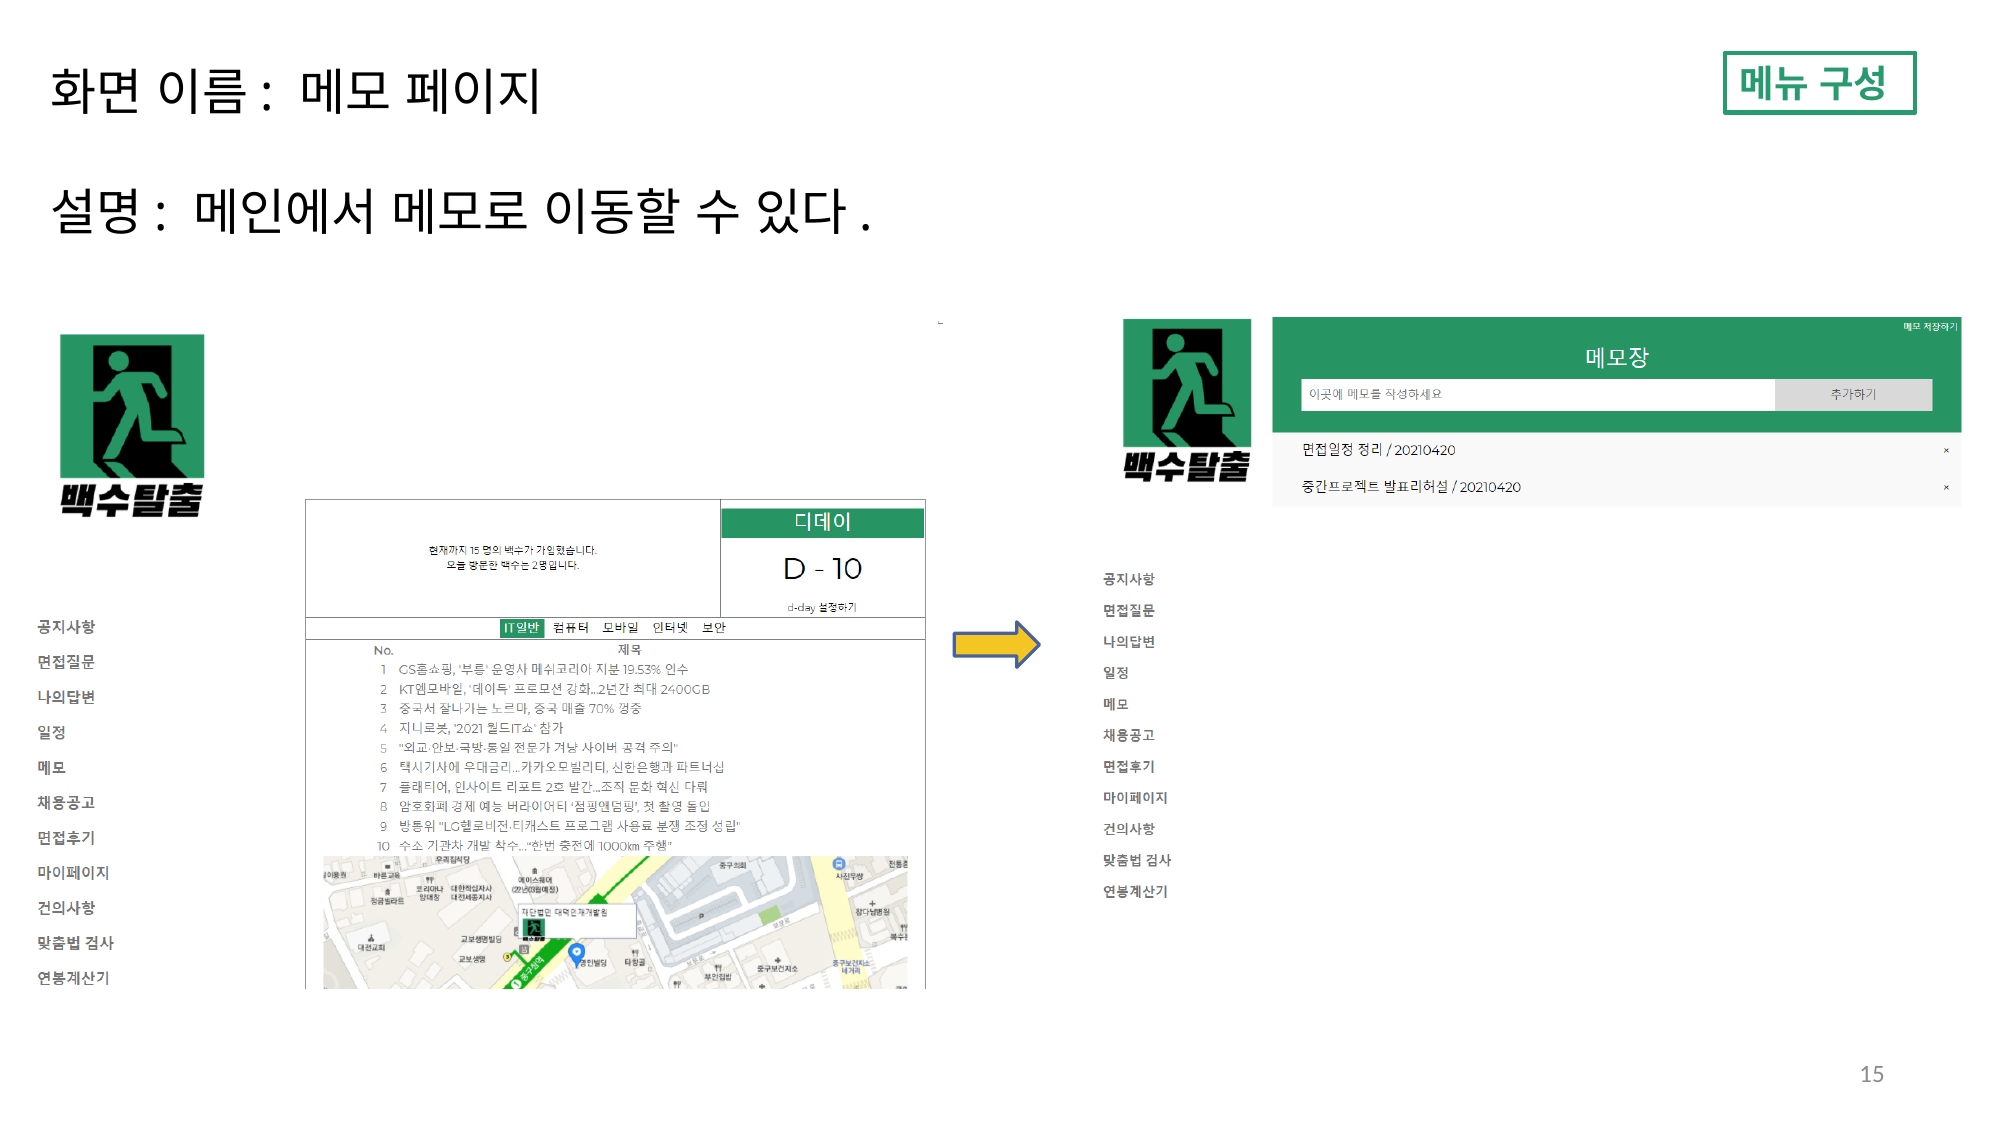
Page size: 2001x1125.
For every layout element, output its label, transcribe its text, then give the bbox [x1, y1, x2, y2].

picture [1095, 313, 1965, 910]
text_box 화면 이름: 메모 페이지 설명: 메인에서 메모로 이동할 수 있다. [36, 52, 1916, 248]
picture [35, 321, 943, 990]
text_box [952, 620, 1041, 669]
text_box 메뉴 구성 [1724, 52, 1916, 113]
slide_number 15 [1433, 1042, 1900, 1103]
